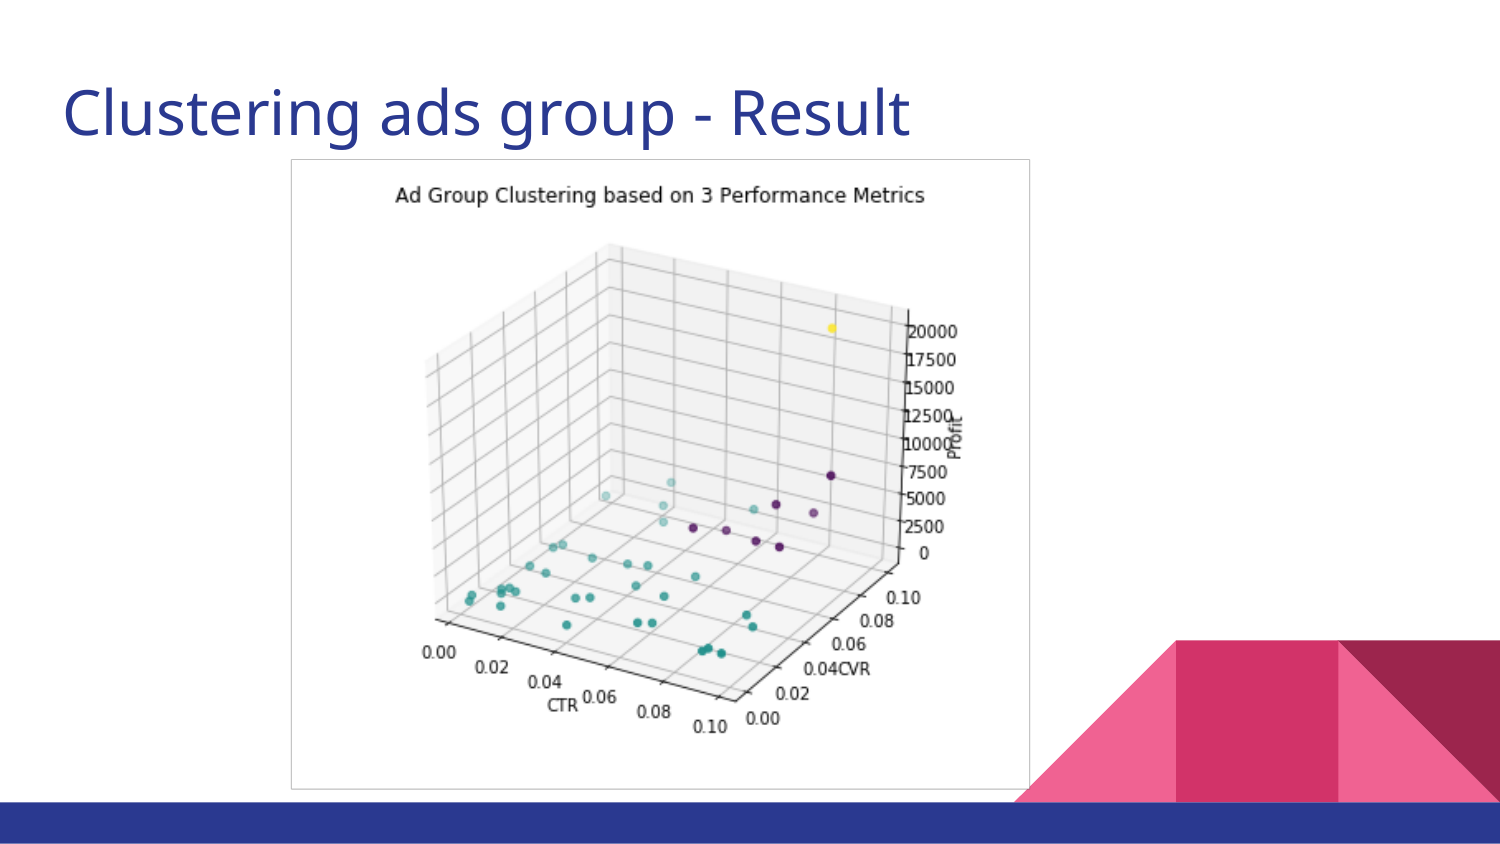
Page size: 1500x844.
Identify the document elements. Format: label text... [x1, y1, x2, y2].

picture [280, 150, 1040, 801]
title Clustering ads group - Result [51, 67, 1449, 167]
